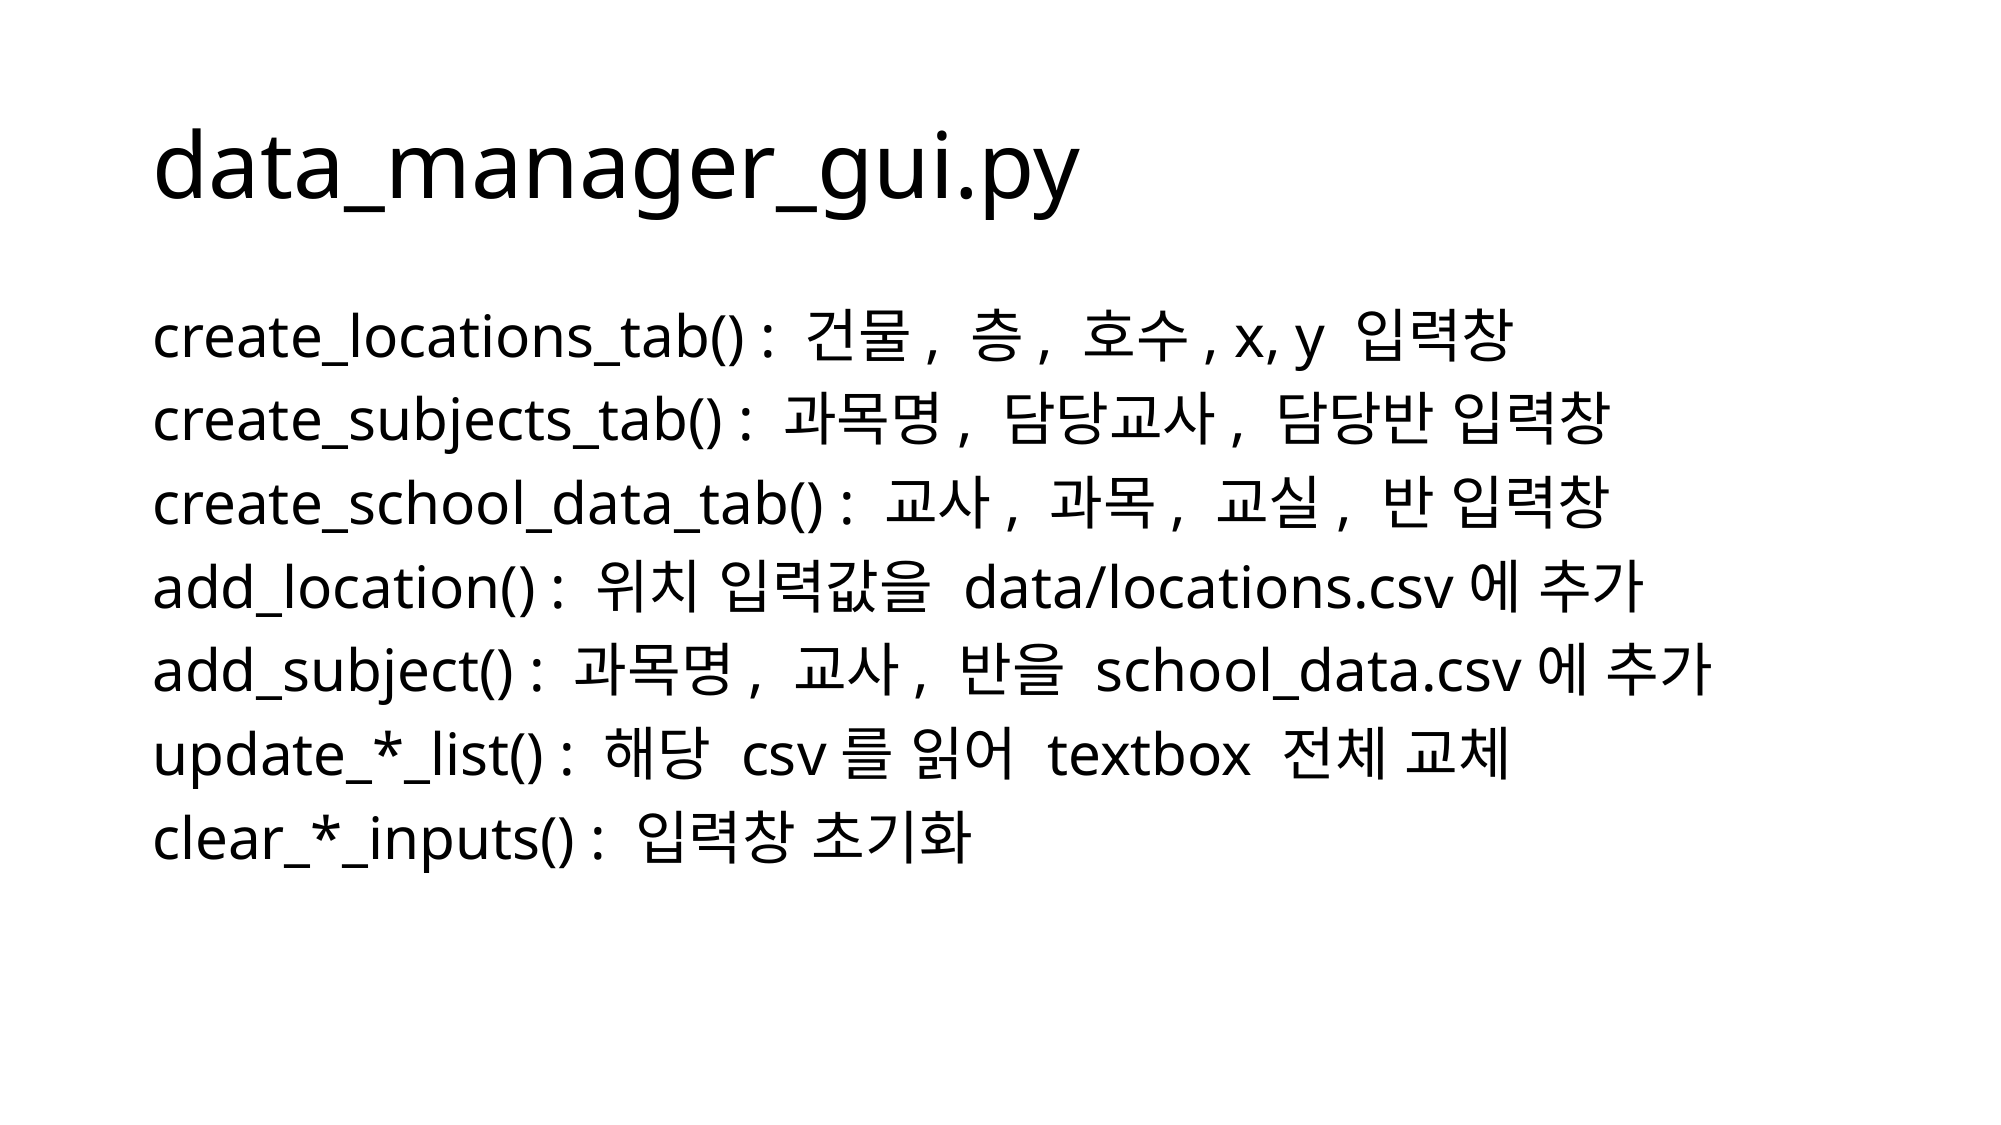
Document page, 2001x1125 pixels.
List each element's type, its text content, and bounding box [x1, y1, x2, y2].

title data_manager_gui.py [137, 59, 1863, 278]
list create_locations_tab() : 건물, 층, 호수, x, y 입력창 create_subjects_tab() : 과목명, 담당교사, 담당반 입력창 create_school_data_tab() : 교사, 과목, 교실, 반 입력창 add_location() : 위치 입력값을 data/locations.csv에 추가 add_subject() : 과목명, 교사, 반을 school_data.csv에 추가 update_*_list() : 해당 csv를 읽어 textbox 전체 교체 clear_*_inputs() : 입력창 초기화 [137, 299, 1863, 1099]
